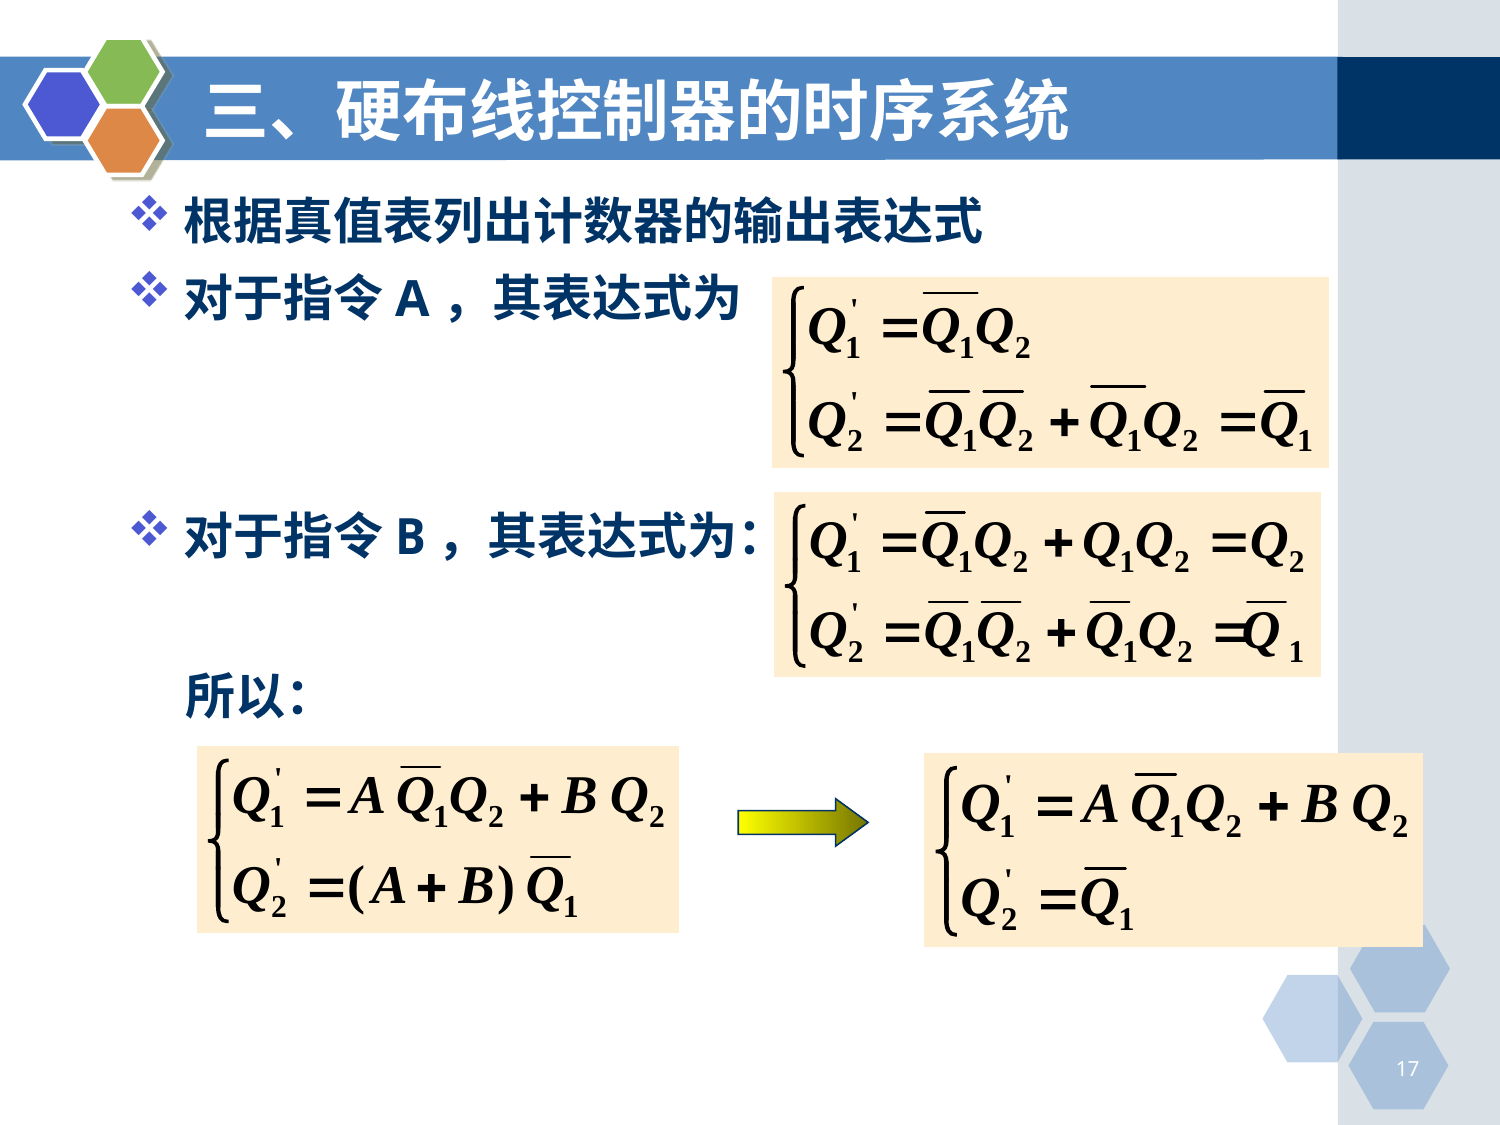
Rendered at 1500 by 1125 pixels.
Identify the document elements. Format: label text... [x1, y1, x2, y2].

text_box [738, 798, 869, 847]
text_box 对于指令B，其表达式为： [112, 491, 773, 573]
list 根据真值表列出计数器的输出表达式 对于指令A，其表达式为 [112, 176, 1341, 350]
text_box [196, 746, 680, 933]
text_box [773, 491, 1322, 678]
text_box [923, 753, 1424, 947]
text_box 所以： [171, 656, 372, 732]
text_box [771, 276, 1329, 468]
slide_number 17 [1359, 1047, 1435, 1086]
title 三、硬布线控制器的时序系统 [187, 62, 1288, 155]
